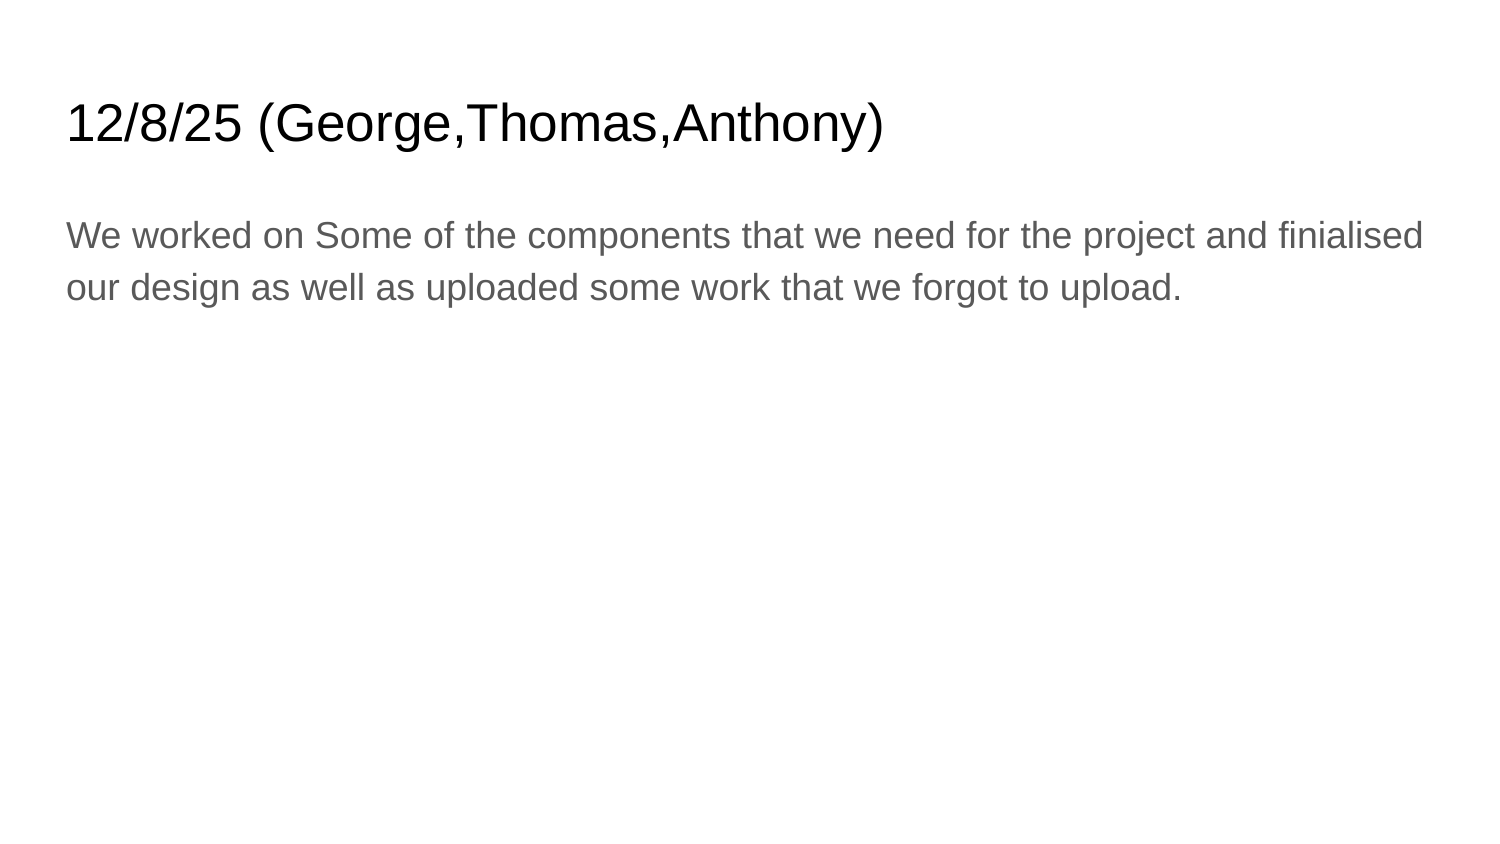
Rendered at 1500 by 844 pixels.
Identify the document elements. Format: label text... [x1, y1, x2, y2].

title 12/8/25 (George,Thomas,Anthony) [51, 72, 1449, 167]
list We worked on Some of the components that we need for the project and finialised our design as well as uploaded some work that we forgot to upload. [51, 189, 1449, 750]
